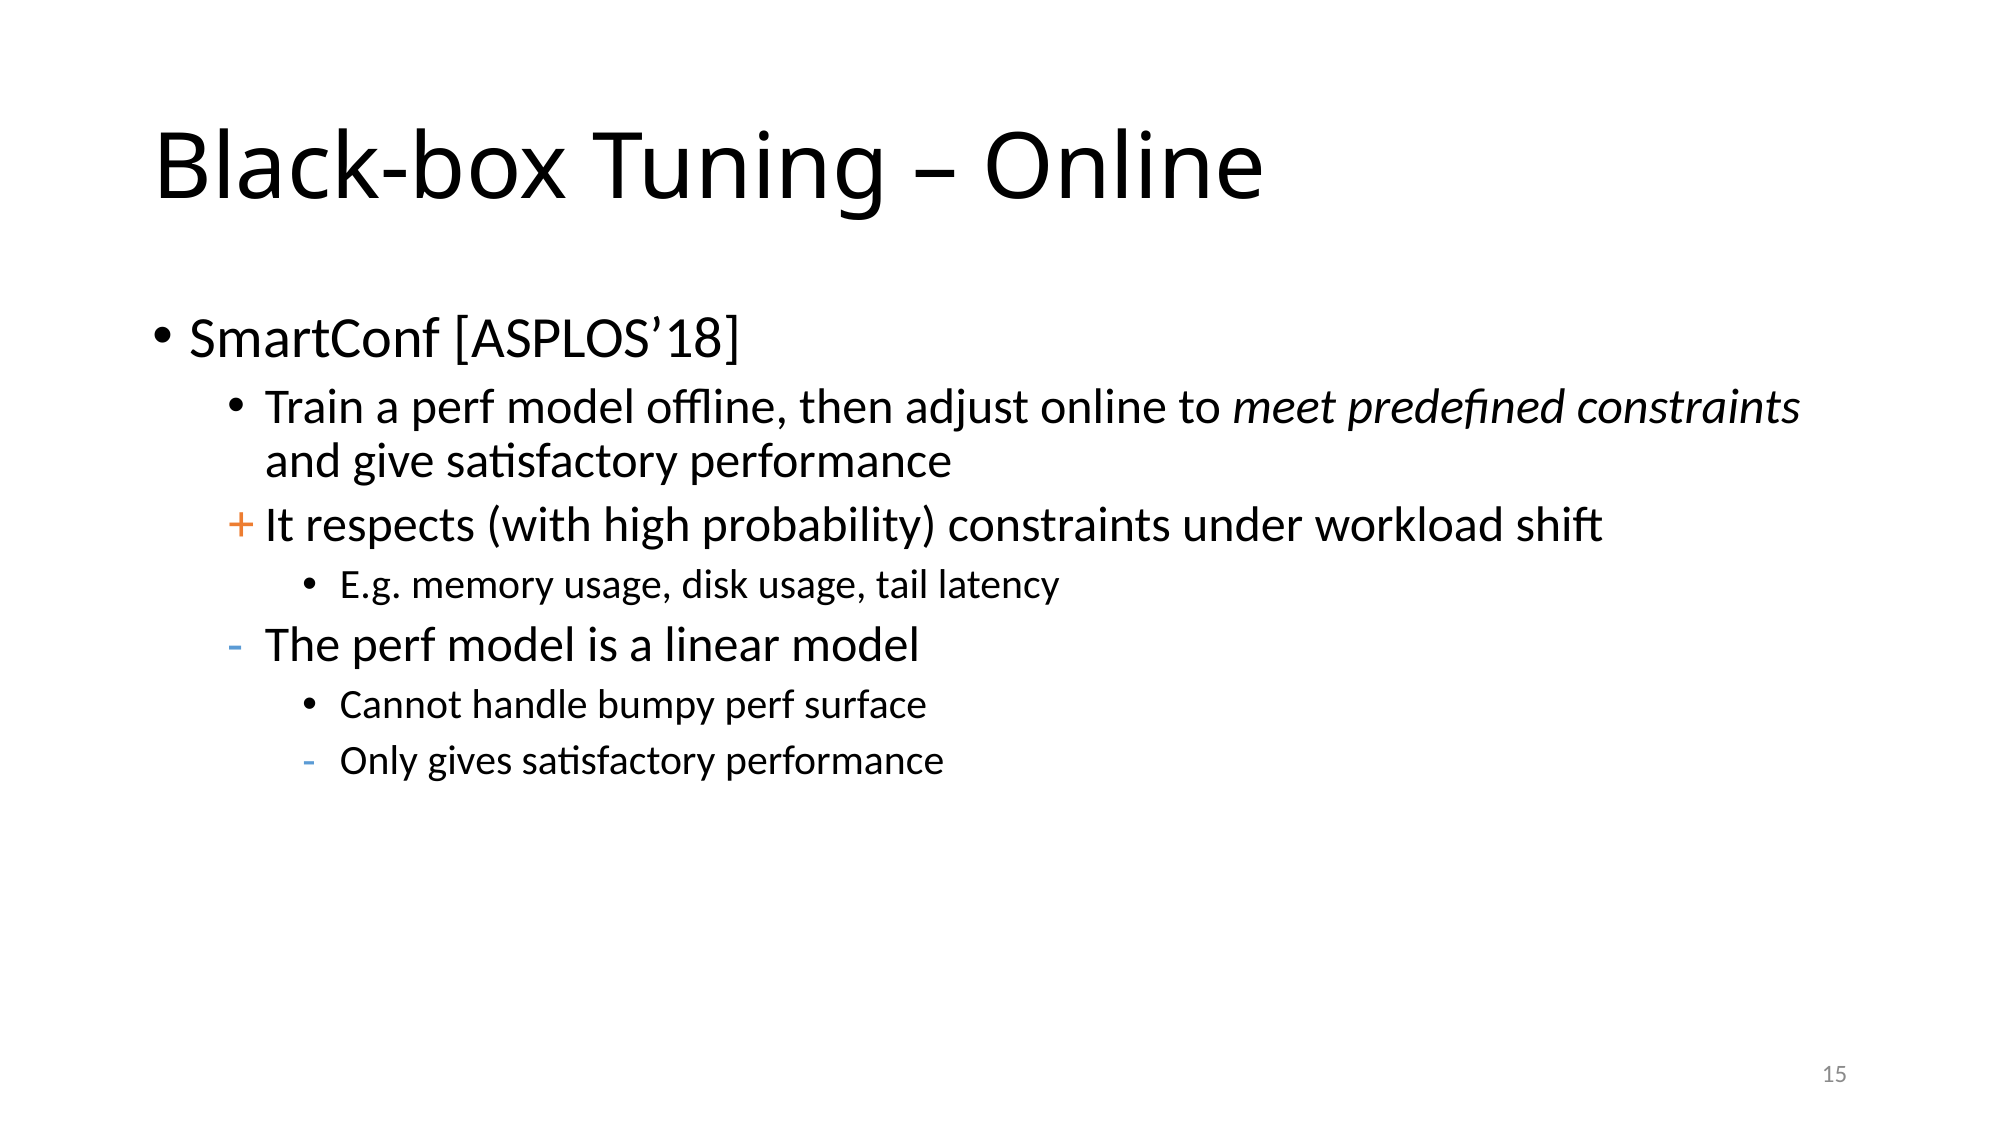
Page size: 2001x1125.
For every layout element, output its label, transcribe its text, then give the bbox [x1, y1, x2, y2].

slide_number 15 [1412, 1042, 1863, 1103]
list SmartConf [ASPLOS’18] Train a perf model offline, then adjust online to meet predefined constraints and give satisfactory performance It respects (with high probability) constraints under workload shift E.g. memory usage, disk usage, tail latency The perf model is a linear model Cannot handle bumpy perf surface Only gives satisfactory performance [137, 299, 1863, 1014]
title Black-box Tuning – Online [137, 59, 1863, 278]
